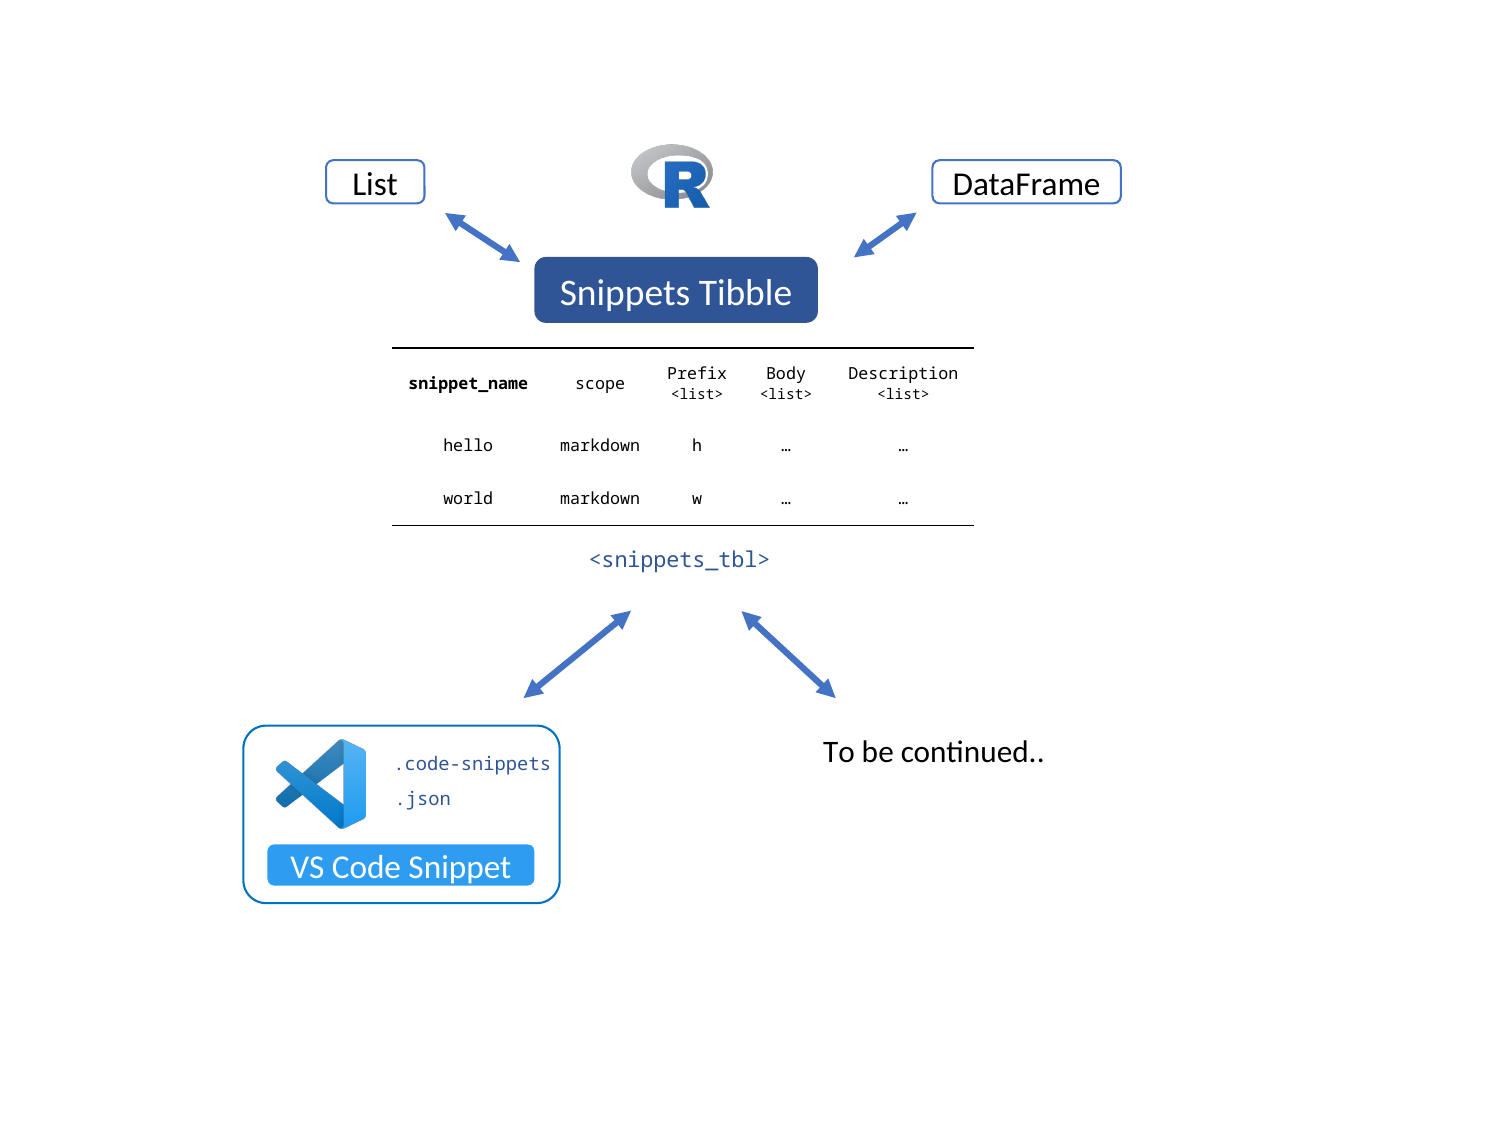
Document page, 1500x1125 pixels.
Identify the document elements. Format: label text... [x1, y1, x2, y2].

text_box DataFrame [931, 159, 1122, 205]
text_box .json [379, 779, 478, 817]
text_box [853, 212, 917, 258]
table_cell world [392, 472, 545, 525]
table_cell w [655, 472, 739, 525]
text_box VS Code Snippet [265, 842, 537, 888]
text_box .code-snippets [378, 744, 569, 782]
table_header Description <list> [833, 349, 974, 418]
picture [276, 739, 366, 829]
table_cell … [739, 418, 833, 472]
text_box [523, 610, 631, 699]
table_cell markdown [545, 418, 655, 472]
table_cell hello [392, 418, 545, 472]
table_cell markdown [545, 472, 655, 525]
table_header Prefix <list> [655, 349, 739, 418]
table_cell … [833, 472, 974, 525]
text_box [445, 213, 521, 263]
text_box List [325, 159, 426, 205]
text_box <snippets_tbl> [573, 538, 789, 580]
table_cell … [833, 418, 974, 472]
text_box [741, 611, 836, 699]
table_header scope [545, 349, 655, 418]
text_box [242, 724, 561, 905]
table_header snippet_name [392, 349, 545, 418]
picture [630, 144, 713, 208]
table_header Body <list> [739, 349, 833, 418]
text_box Snippets Tibble [534, 256, 818, 323]
table_cell h [655, 418, 739, 472]
table_cell … [739, 472, 833, 525]
text_box To be continued.. [808, 723, 1073, 776]
